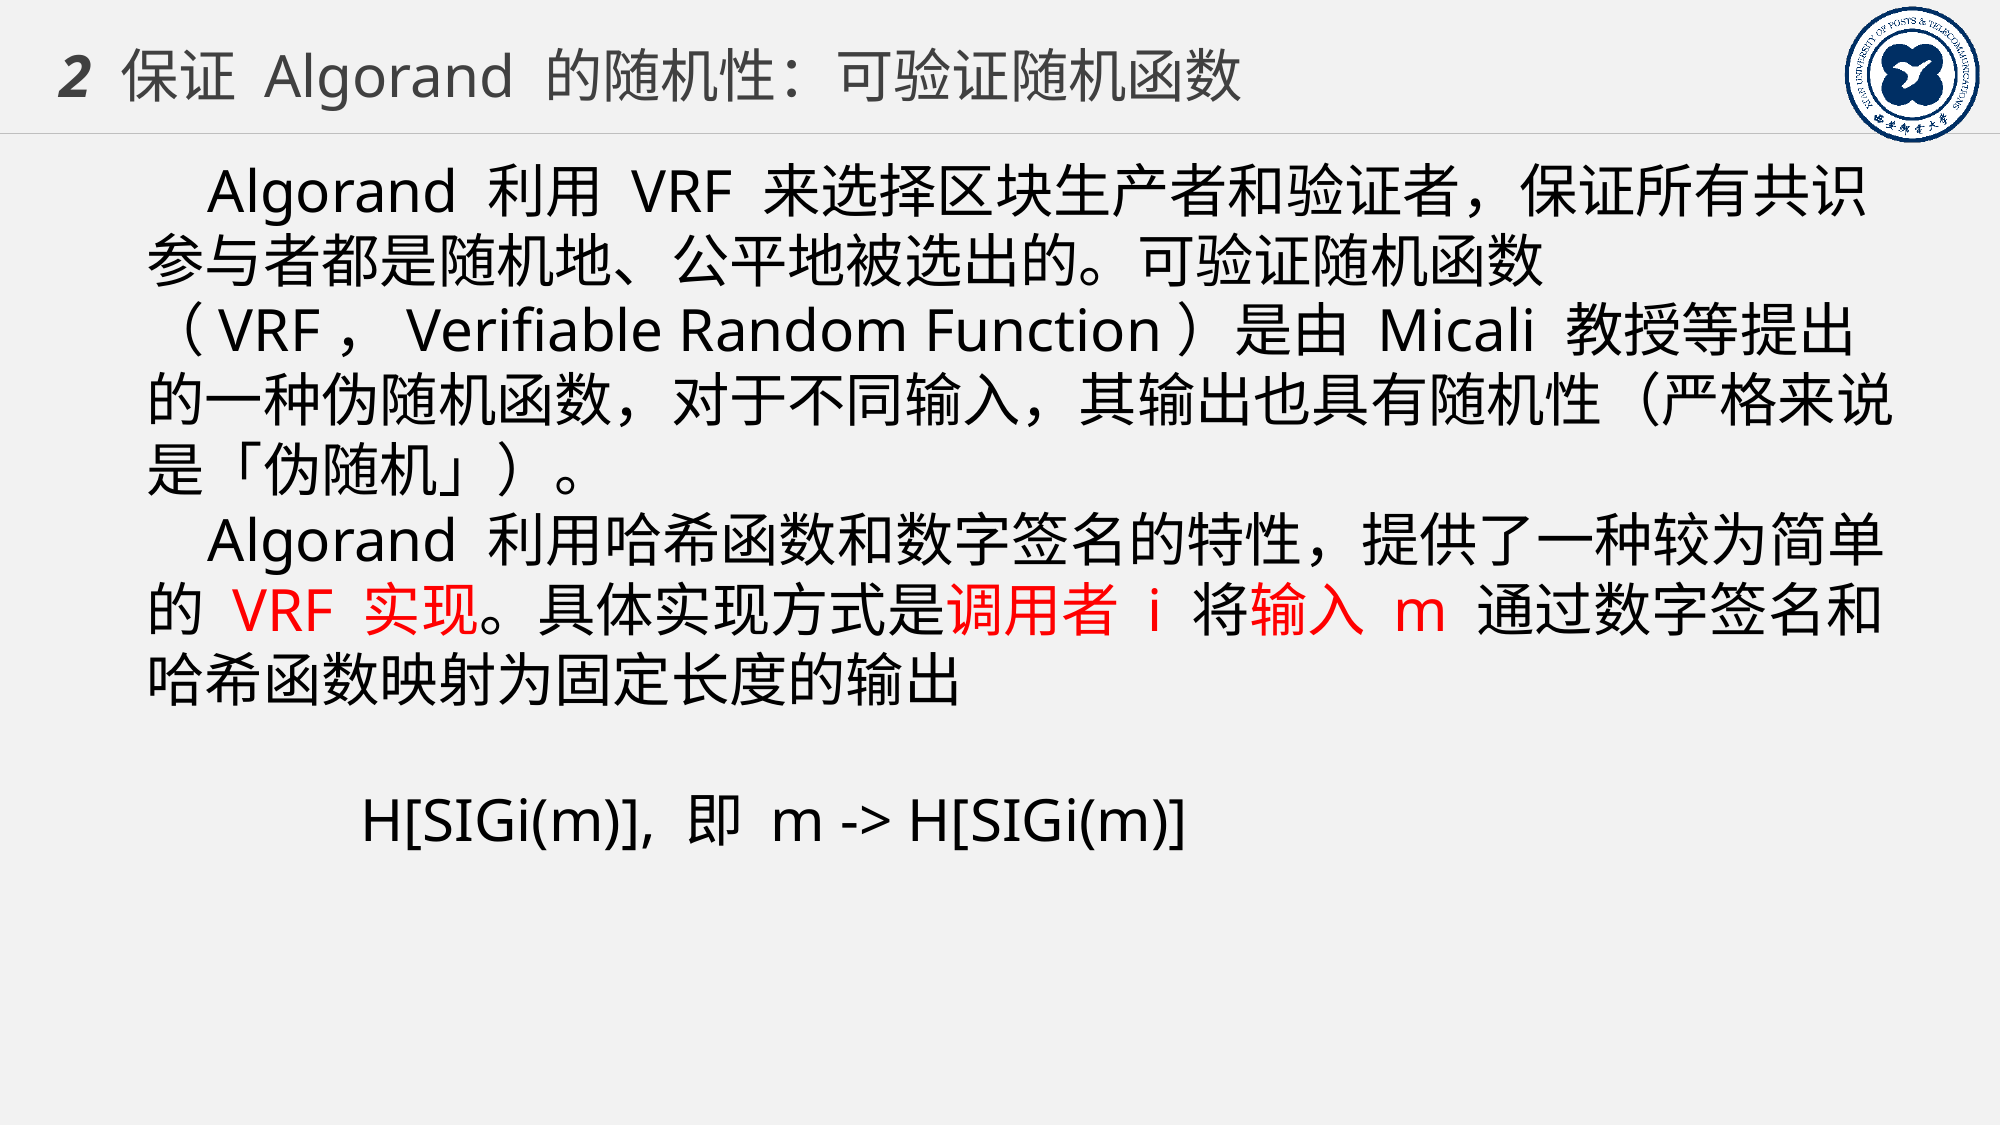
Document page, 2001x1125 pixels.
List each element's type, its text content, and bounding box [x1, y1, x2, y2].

text_box Algorand 利用 VRF 来选择区块生产者和验证者，保证所有共识参与者都是随机地、公平地被选出的。可验证随机函数（VRF，Verifiable Random Function）是由 Micali 教授等提出的一种伪随机函数，对于不同输入，其输出也具有随机性（严格来说是「伪随机」）。 Algorand 利用哈希函数和数字签名的特性，提供了一种较为简单的 VRF 实现。具体实现方式是调用者 i 将输入 m 通过数字签名和哈希函数映射为固定长度的输出 H[SIGi(m)], 即 m -> H[SIGi(m)] [132, 188, 1920, 931]
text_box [0, 31, 2000, 188]
picture [1840, 2, 1984, 147]
